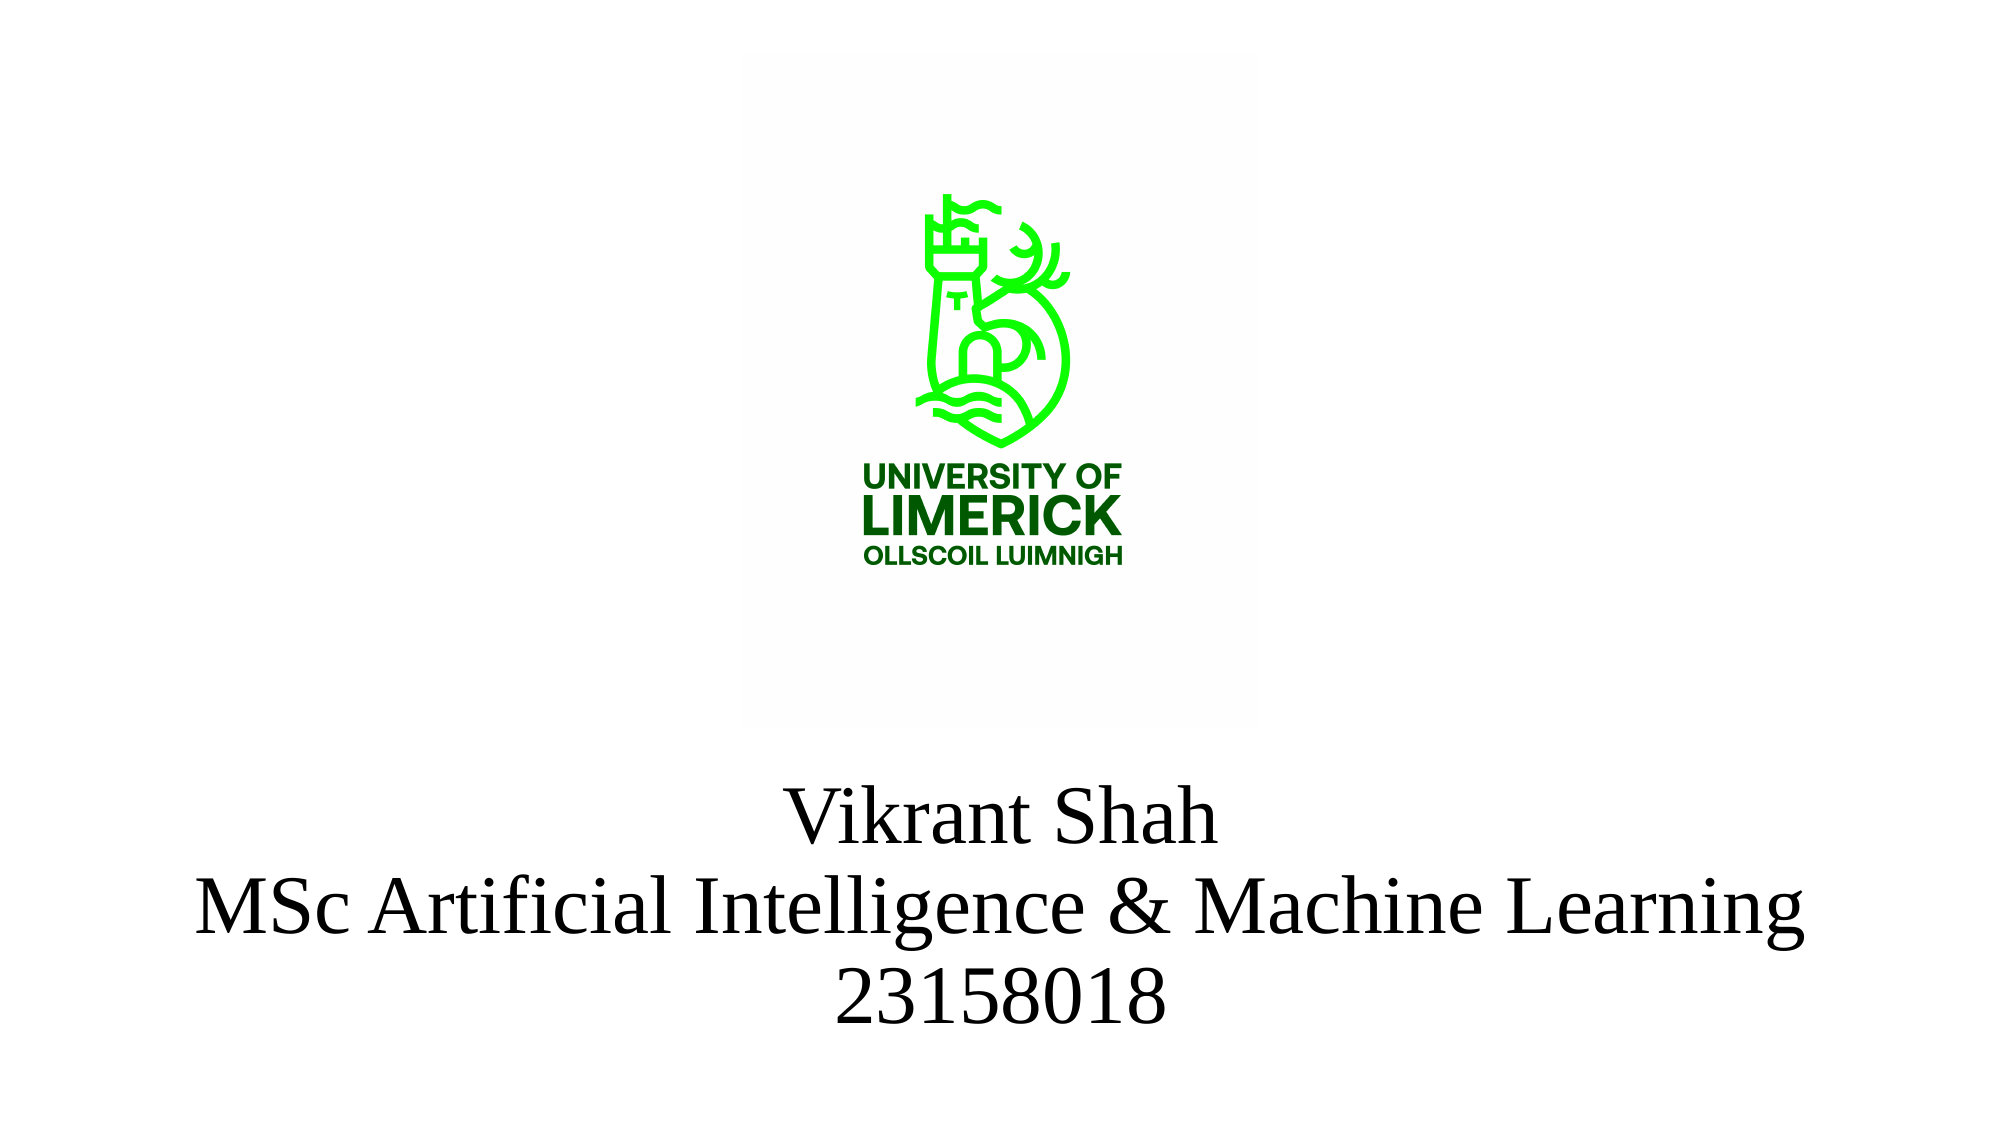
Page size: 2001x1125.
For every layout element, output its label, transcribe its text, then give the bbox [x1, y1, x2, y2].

picture [743, 52, 1258, 729]
title Vikrant Shah MSc Artificial Intelligence & Machine Learning 23158018 [23, 746, 1980, 1049]
